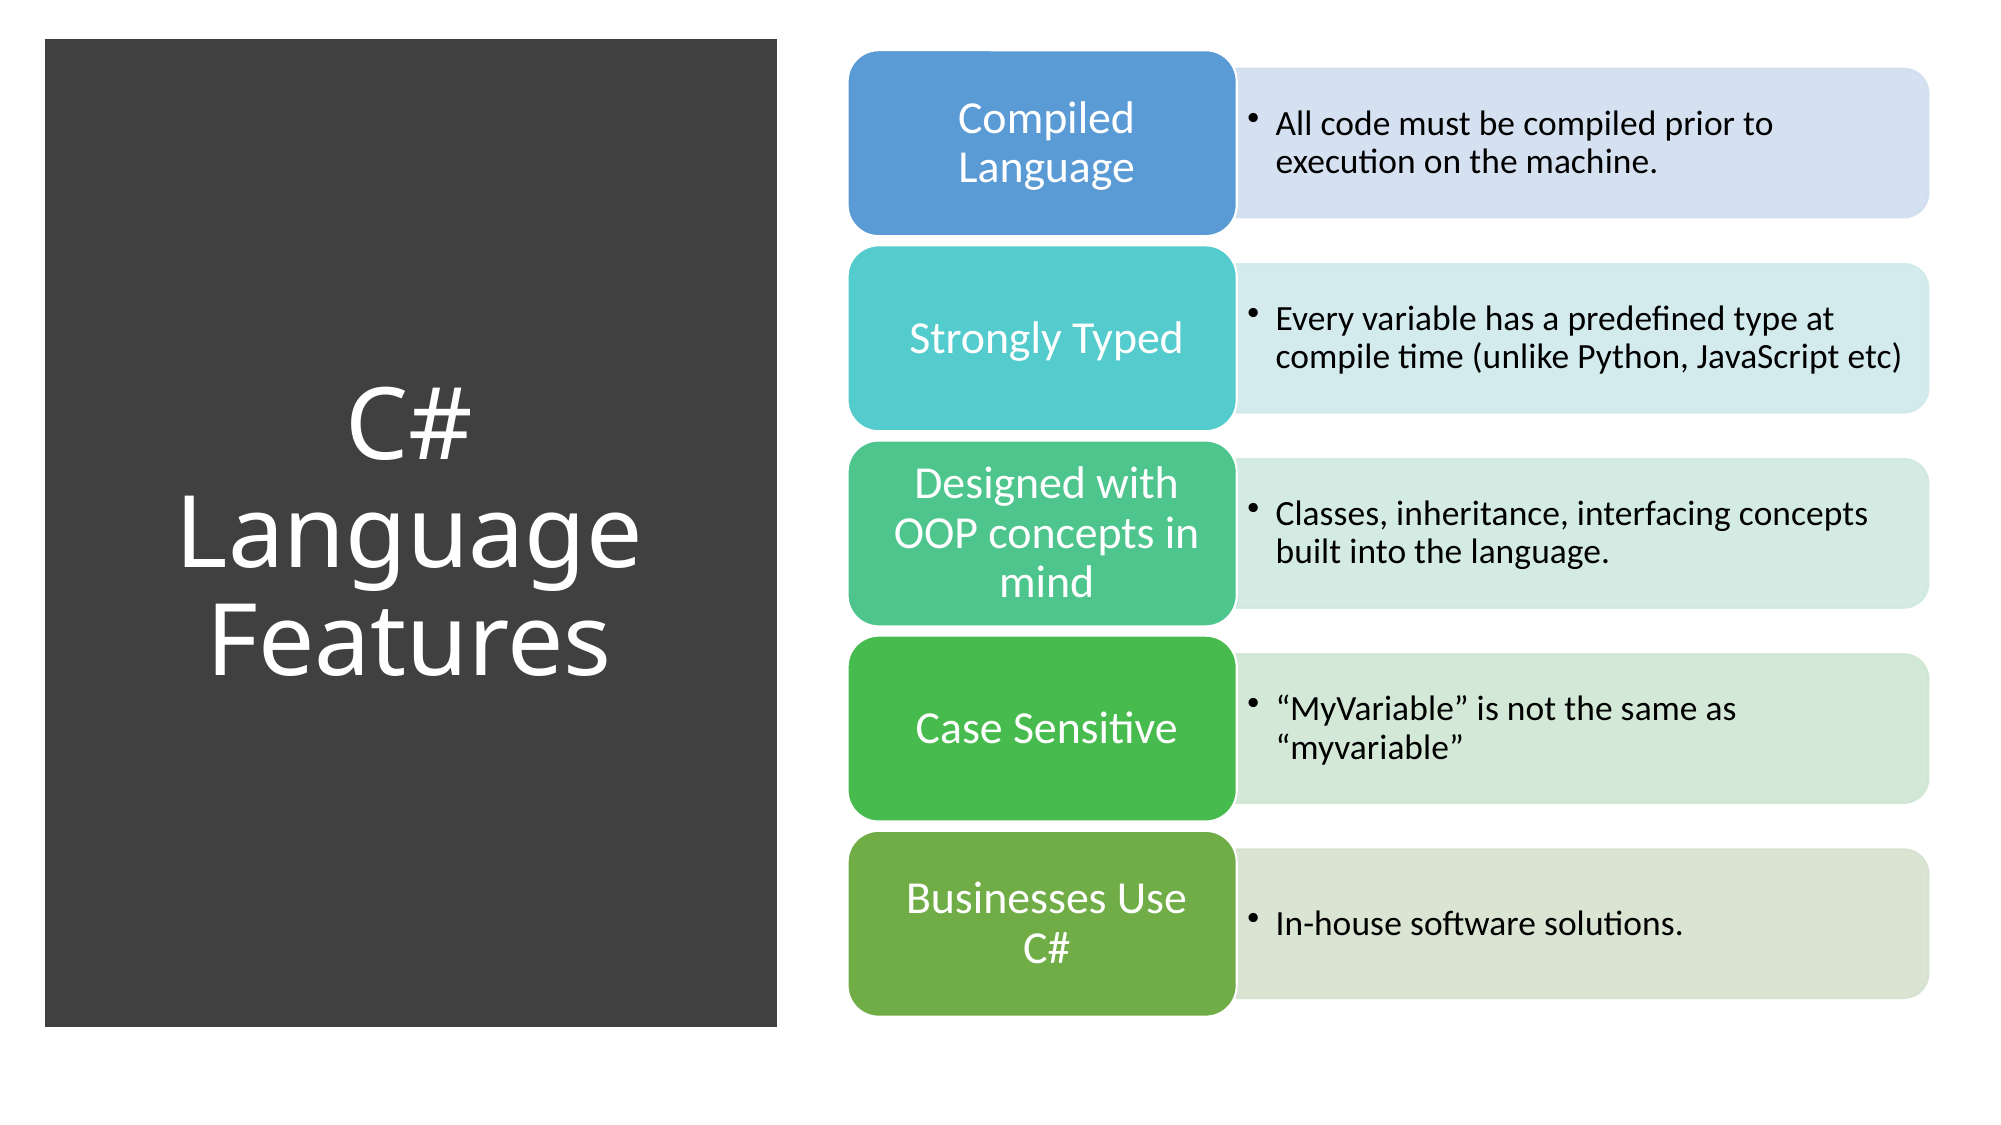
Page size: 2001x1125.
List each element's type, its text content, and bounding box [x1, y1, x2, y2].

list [847, 49, 1929, 1018]
text_box [54, 49, 768, 1018]
title C# Language Features [97, 104, 722, 967]
